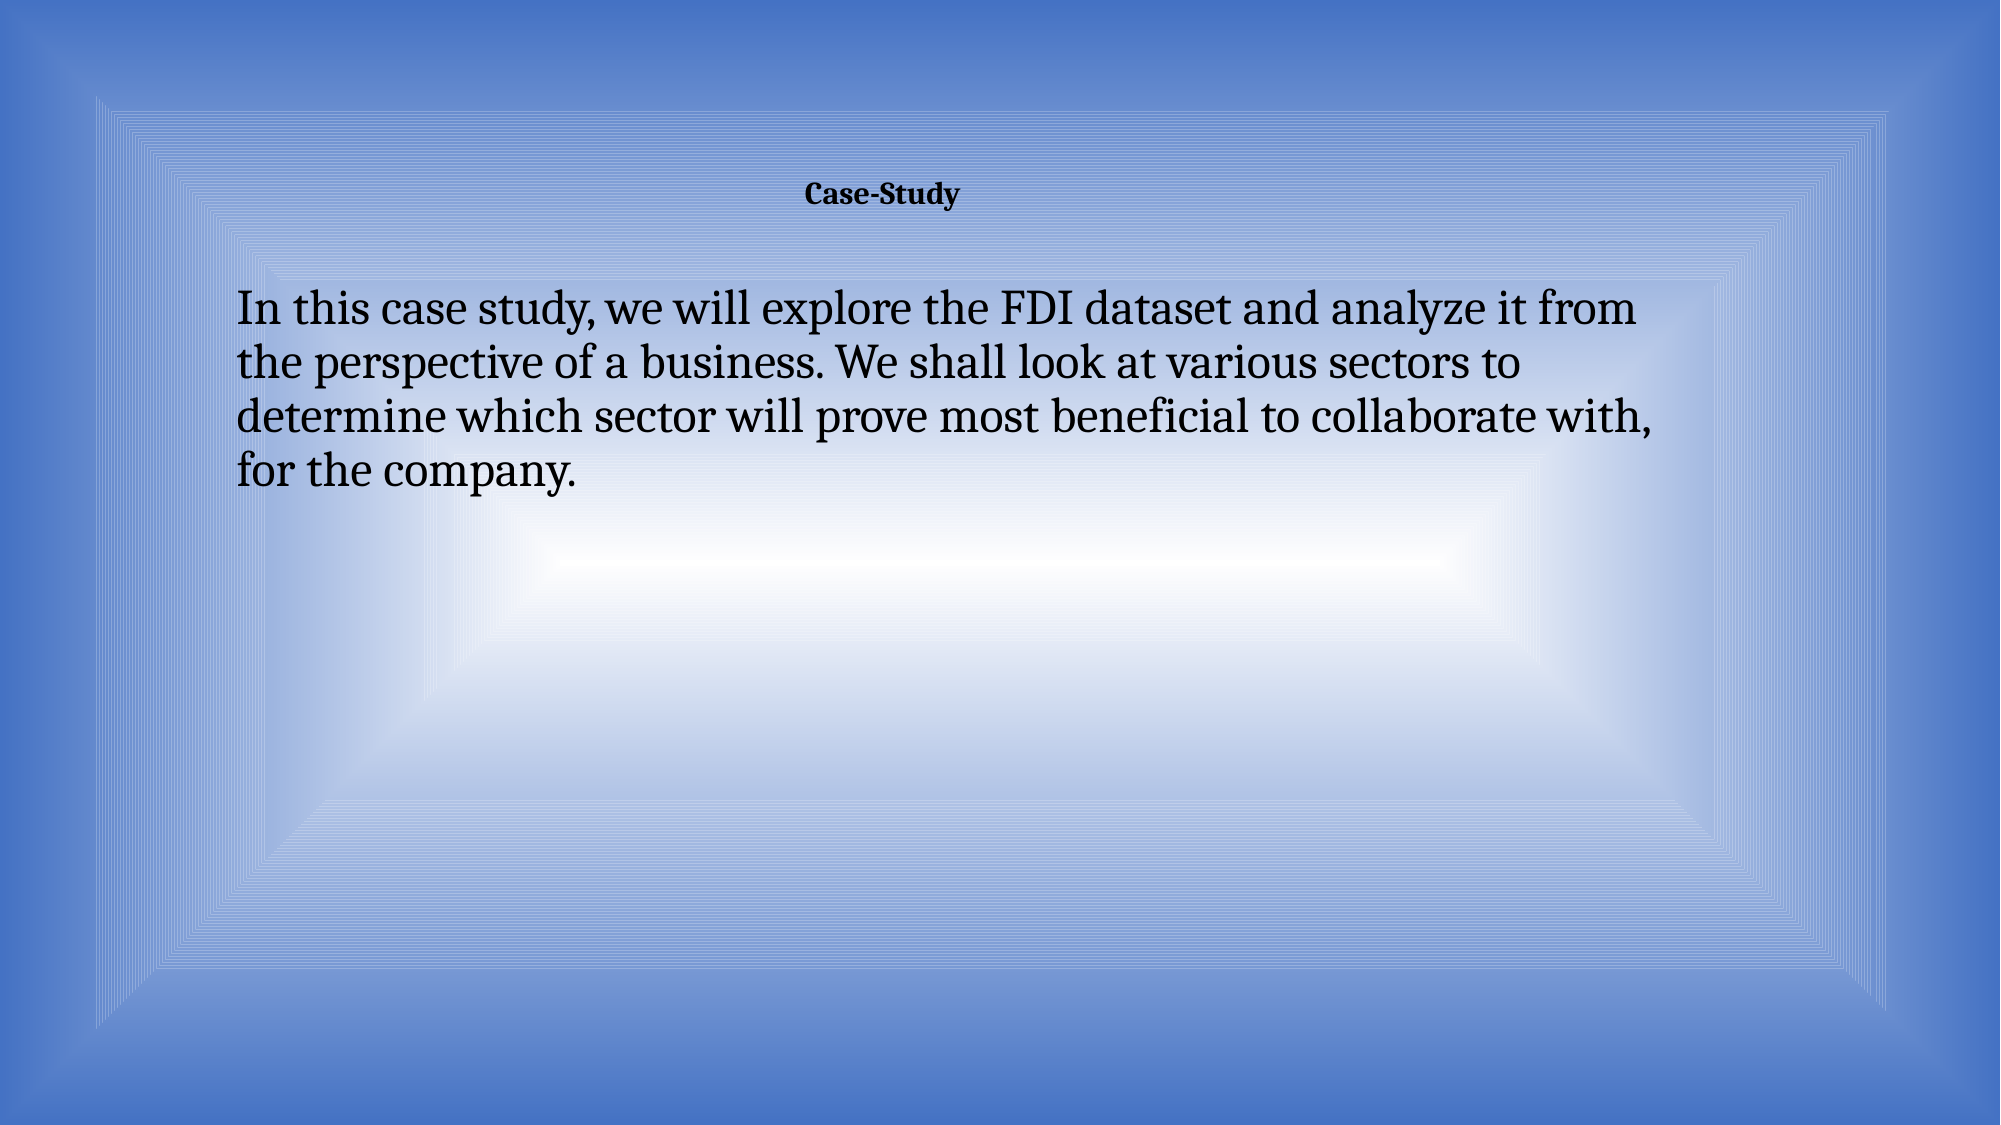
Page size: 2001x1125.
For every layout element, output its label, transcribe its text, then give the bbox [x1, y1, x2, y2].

title Case-Study [789, 168, 1244, 274]
list In this case study, we will explore the FDI dataset and analyze it from the perspective of a business. We shall look at various sectors to determine which sector will prove most beneficial to collaborate with, for the company. [221, 274, 1724, 1064]
